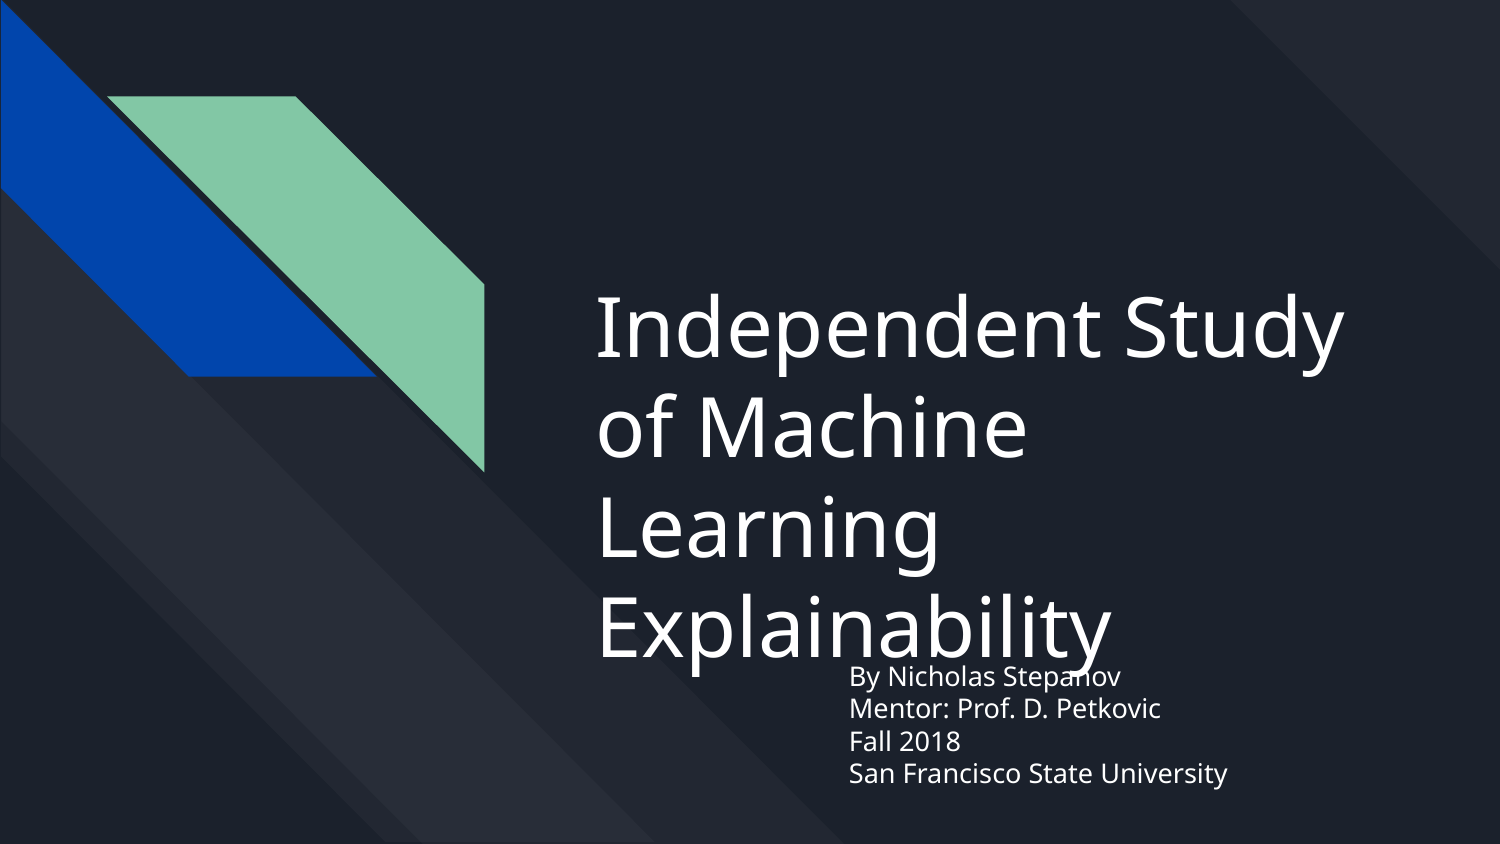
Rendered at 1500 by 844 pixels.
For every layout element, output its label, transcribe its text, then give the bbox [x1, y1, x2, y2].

subtitle By Nicholas Stepanov Mentor: Prof. D. Petkovic Fall 2018 San Francisco State University [833, 643, 1404, 794]
title Independent Study of Machine Learning Explainability [580, 258, 1404, 518]
